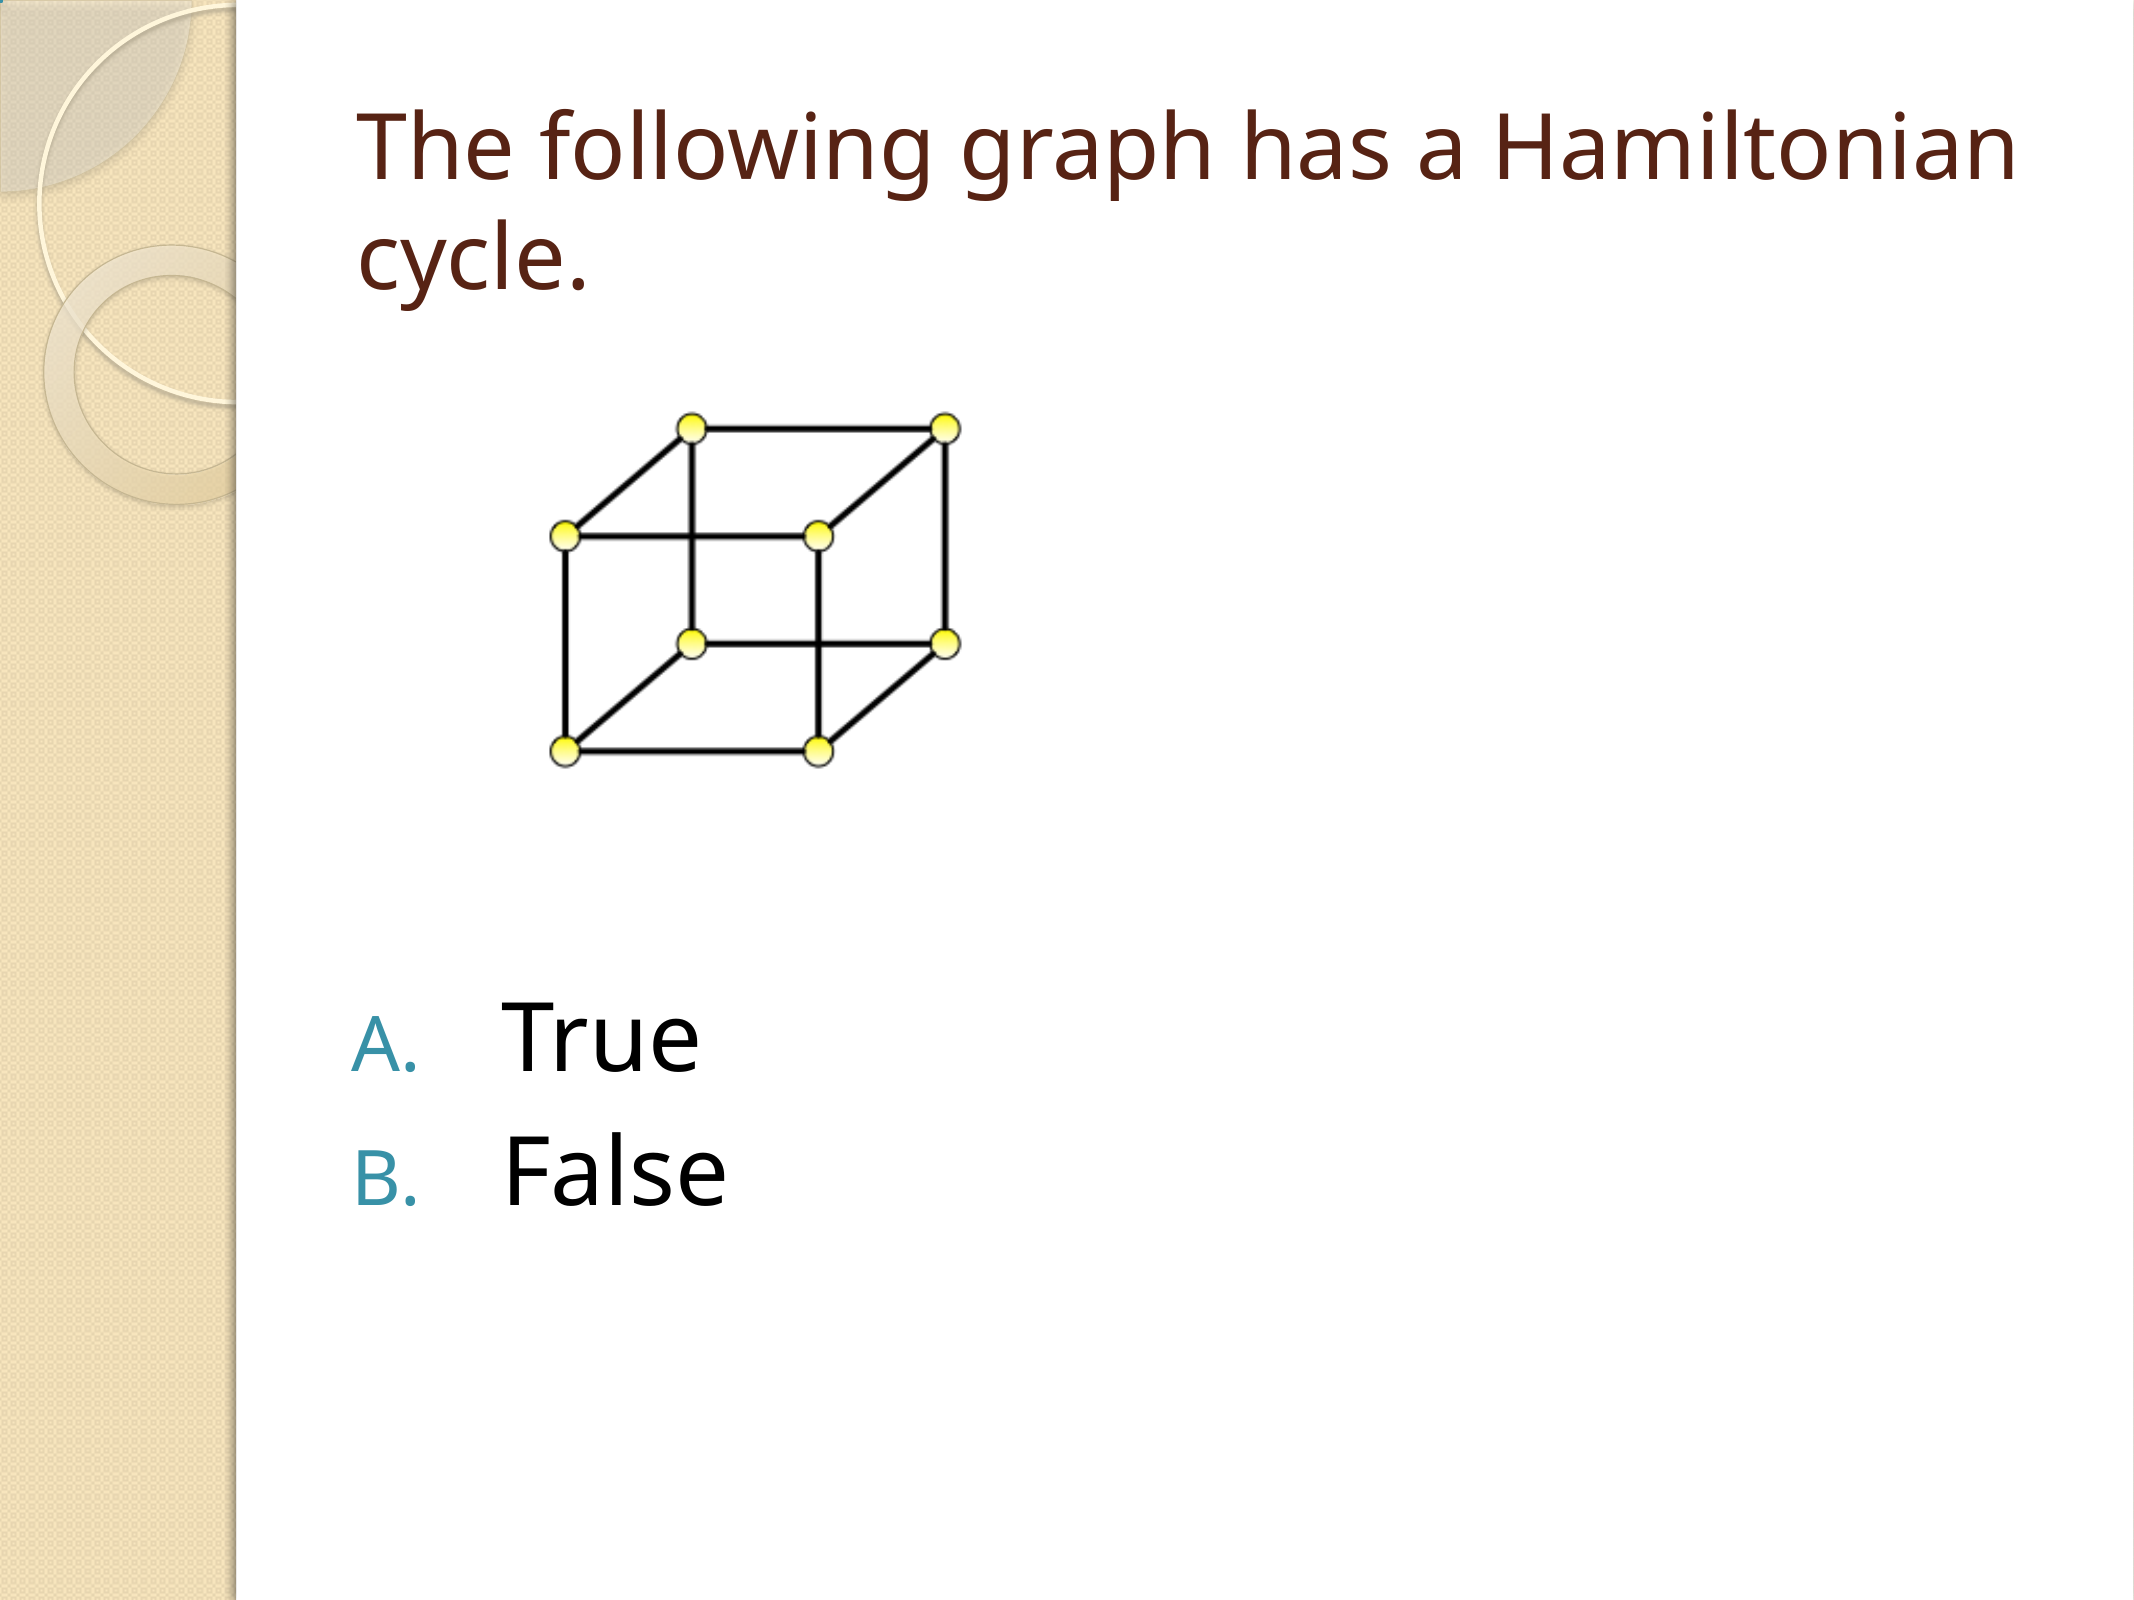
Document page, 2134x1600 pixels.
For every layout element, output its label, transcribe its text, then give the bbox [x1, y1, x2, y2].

title The following graph has a Hamiltonian cycle. [334, 64, 2085, 331]
picture [546, 409, 964, 771]
list True False [310, 965, 937, 1273]
